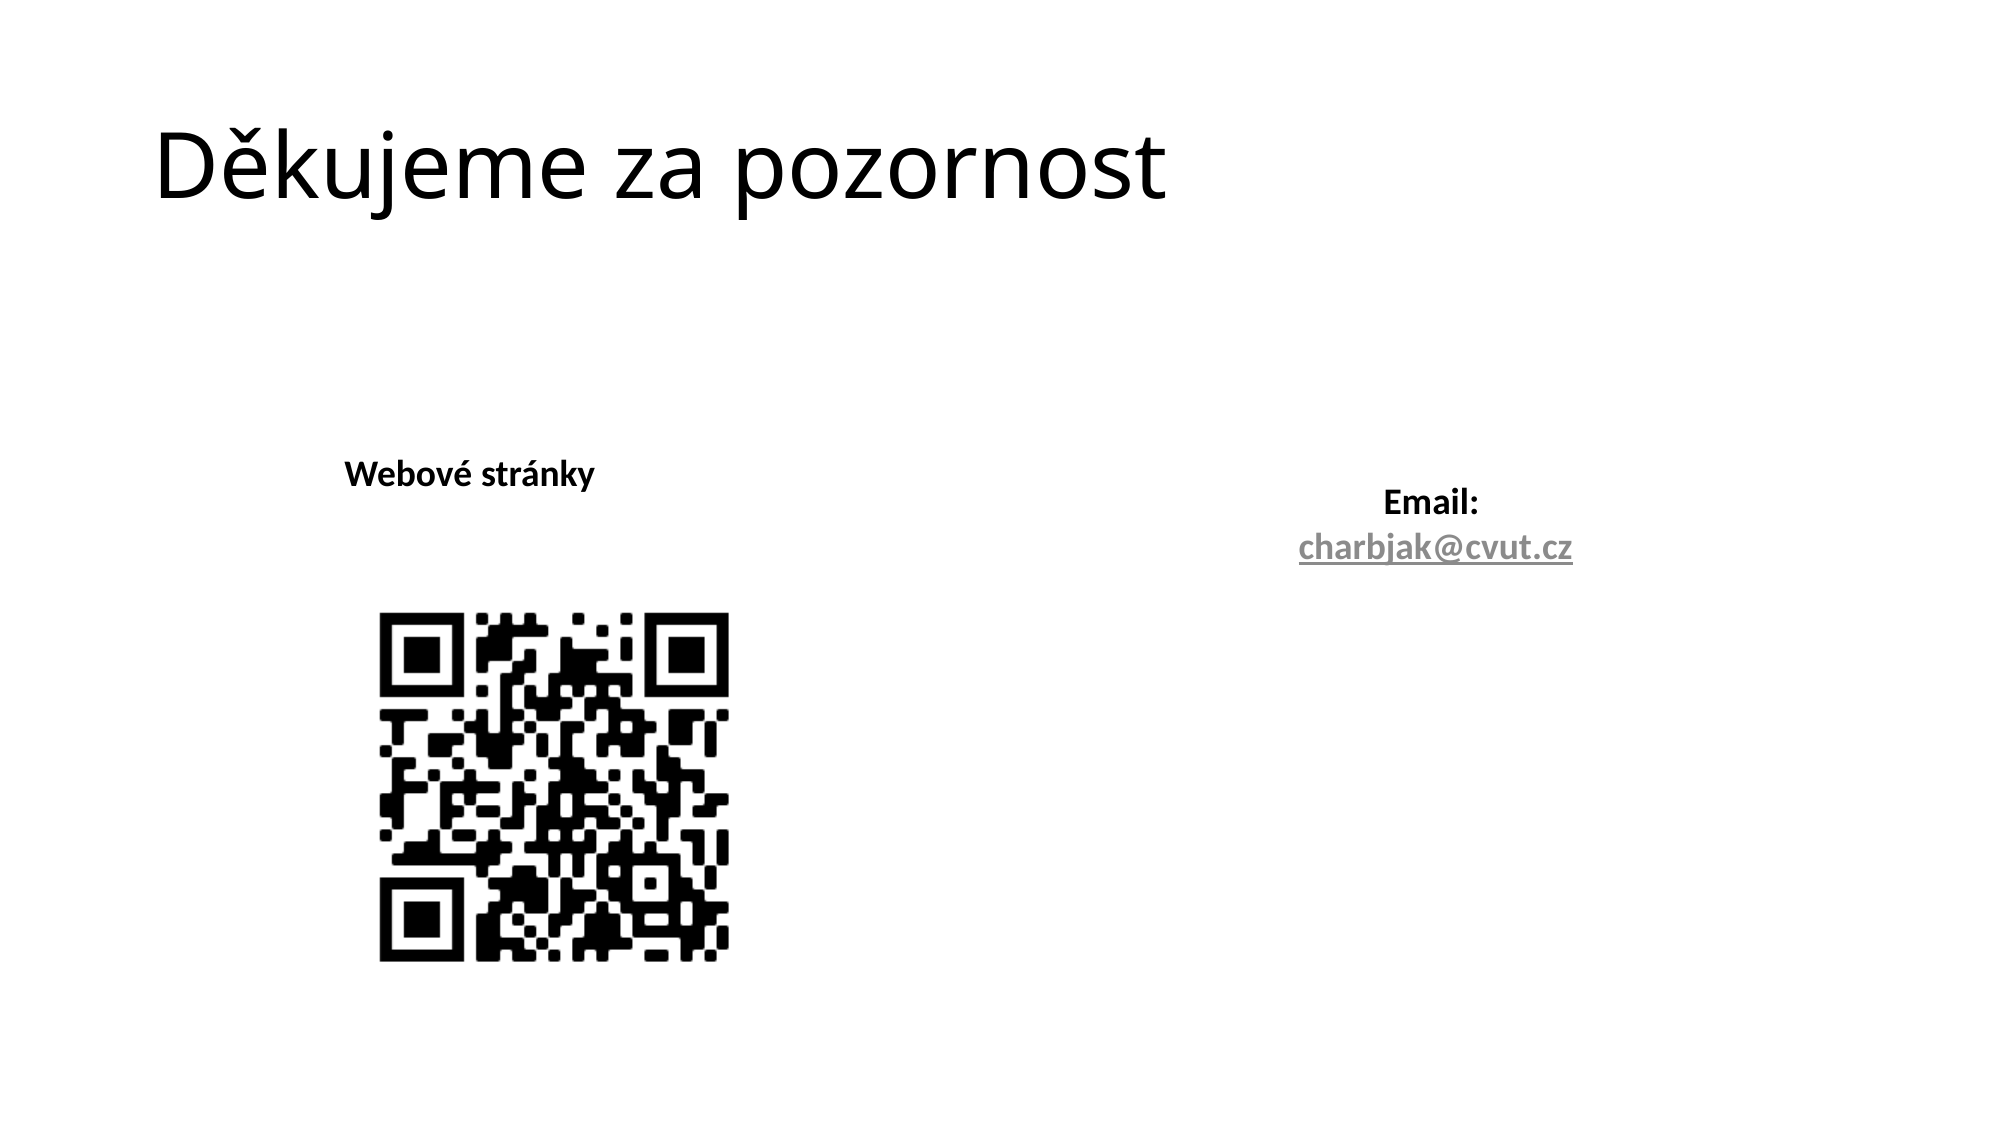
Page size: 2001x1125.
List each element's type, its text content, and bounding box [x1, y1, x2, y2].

footer Email: charbjak@cvut.cz [1002, 493, 1869, 552]
picture [329, 562, 780, 1013]
text_box Webové stránky [329, 441, 621, 502]
title Děkujeme za pozornost [137, 59, 1863, 278]
text_box [24, 462, 475, 524]
